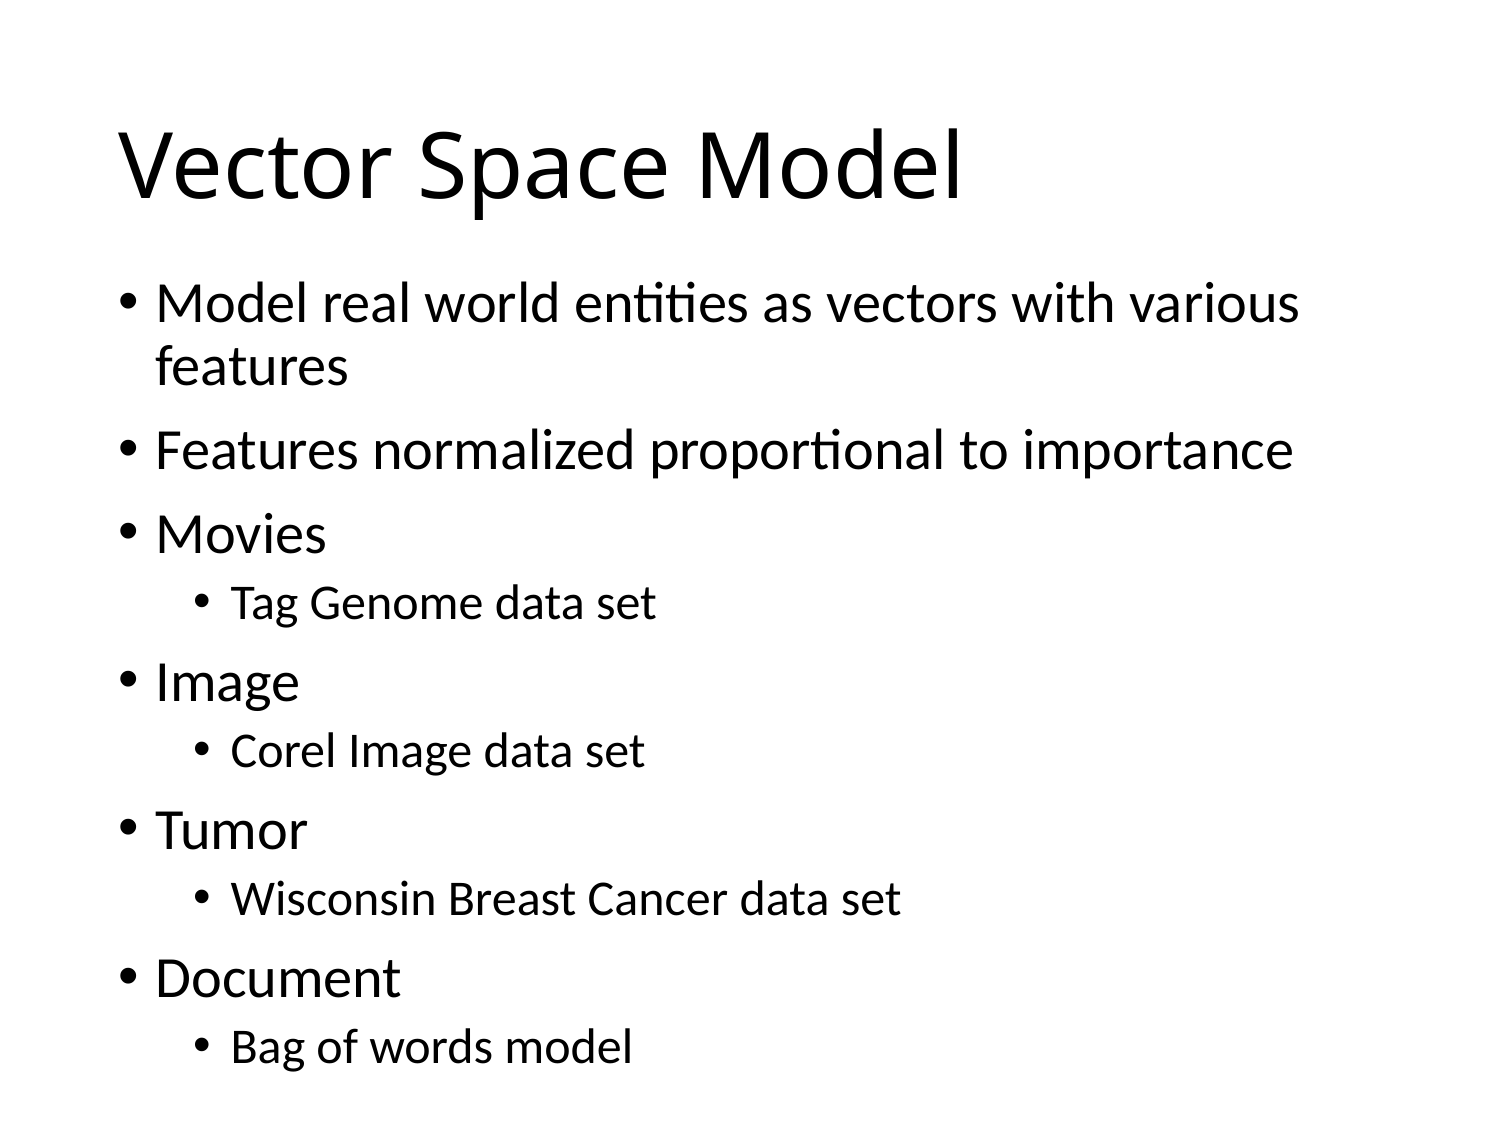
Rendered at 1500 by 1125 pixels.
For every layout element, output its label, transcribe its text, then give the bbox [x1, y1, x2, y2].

title Vector Space Model [103, 59, 1397, 265]
list Model real world entities as vectors with various features Features normalized proportional to importance Movies Tag Genome data set Image Corel Image data set Tumor Wisconsin Breast Cancer data set Document Bag of words model [103, 265, 1397, 1091]
